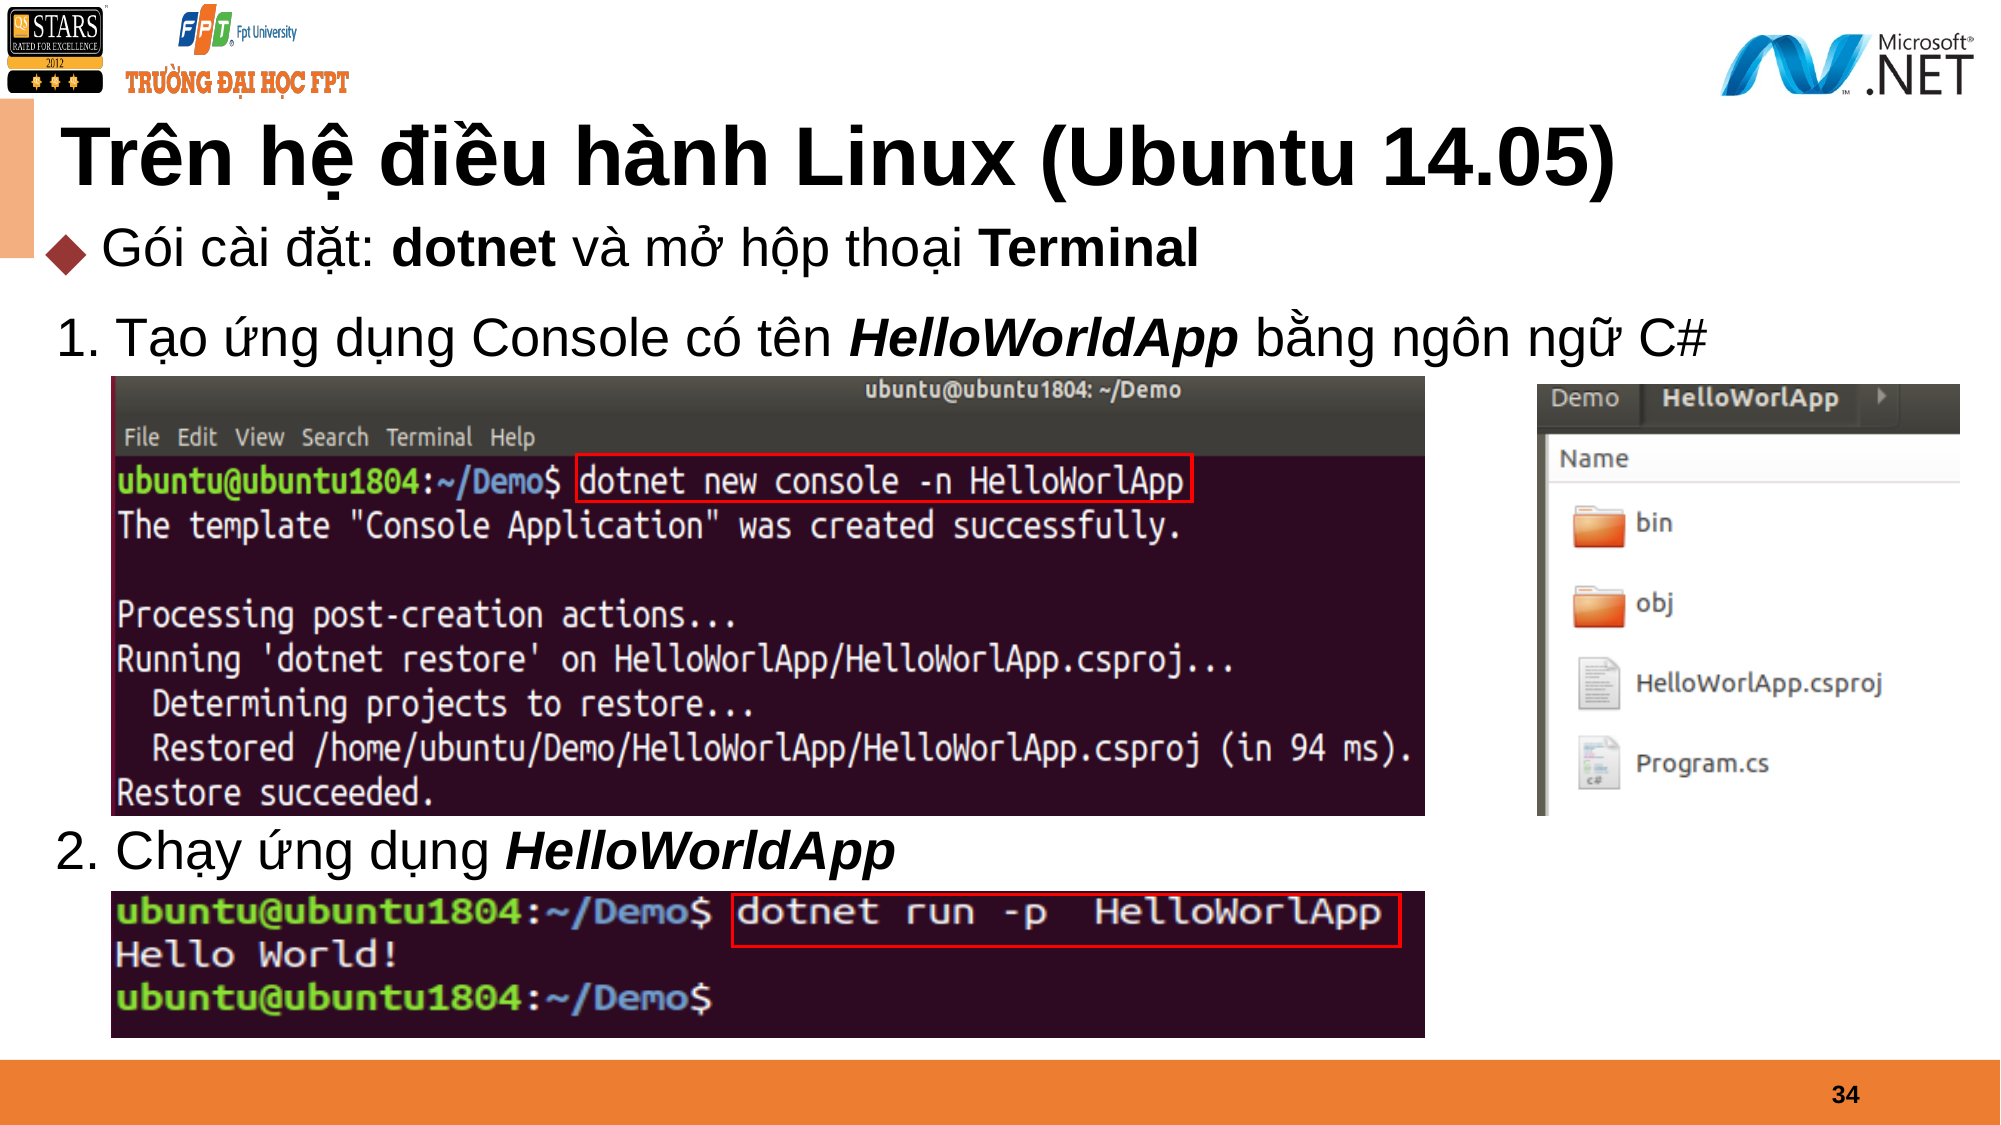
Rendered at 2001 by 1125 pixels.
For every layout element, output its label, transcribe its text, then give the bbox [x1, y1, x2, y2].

list 1. Tạo ứng dụng Console có tên HelloWorldApp bằng ngôn ngữ C# [40, 294, 1875, 392]
picture [1536, 384, 1960, 816]
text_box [111, 375, 1426, 816]
picture [7, 4, 349, 99]
text_box 2. Chạy ứng dụng HelloWorldApp [40, 807, 1005, 881]
picture [1685, 0, 2001, 129]
slide_number 34 [1424, 1063, 1875, 1123]
picture [111, 890, 1426, 1039]
title Trên hệ điều hành Linux (Ubuntu 14.05) [44, 110, 1770, 206]
text_box Gói cài đặt: dotnet và mở hộp thoại Terminal [30, 205, 1894, 286]
